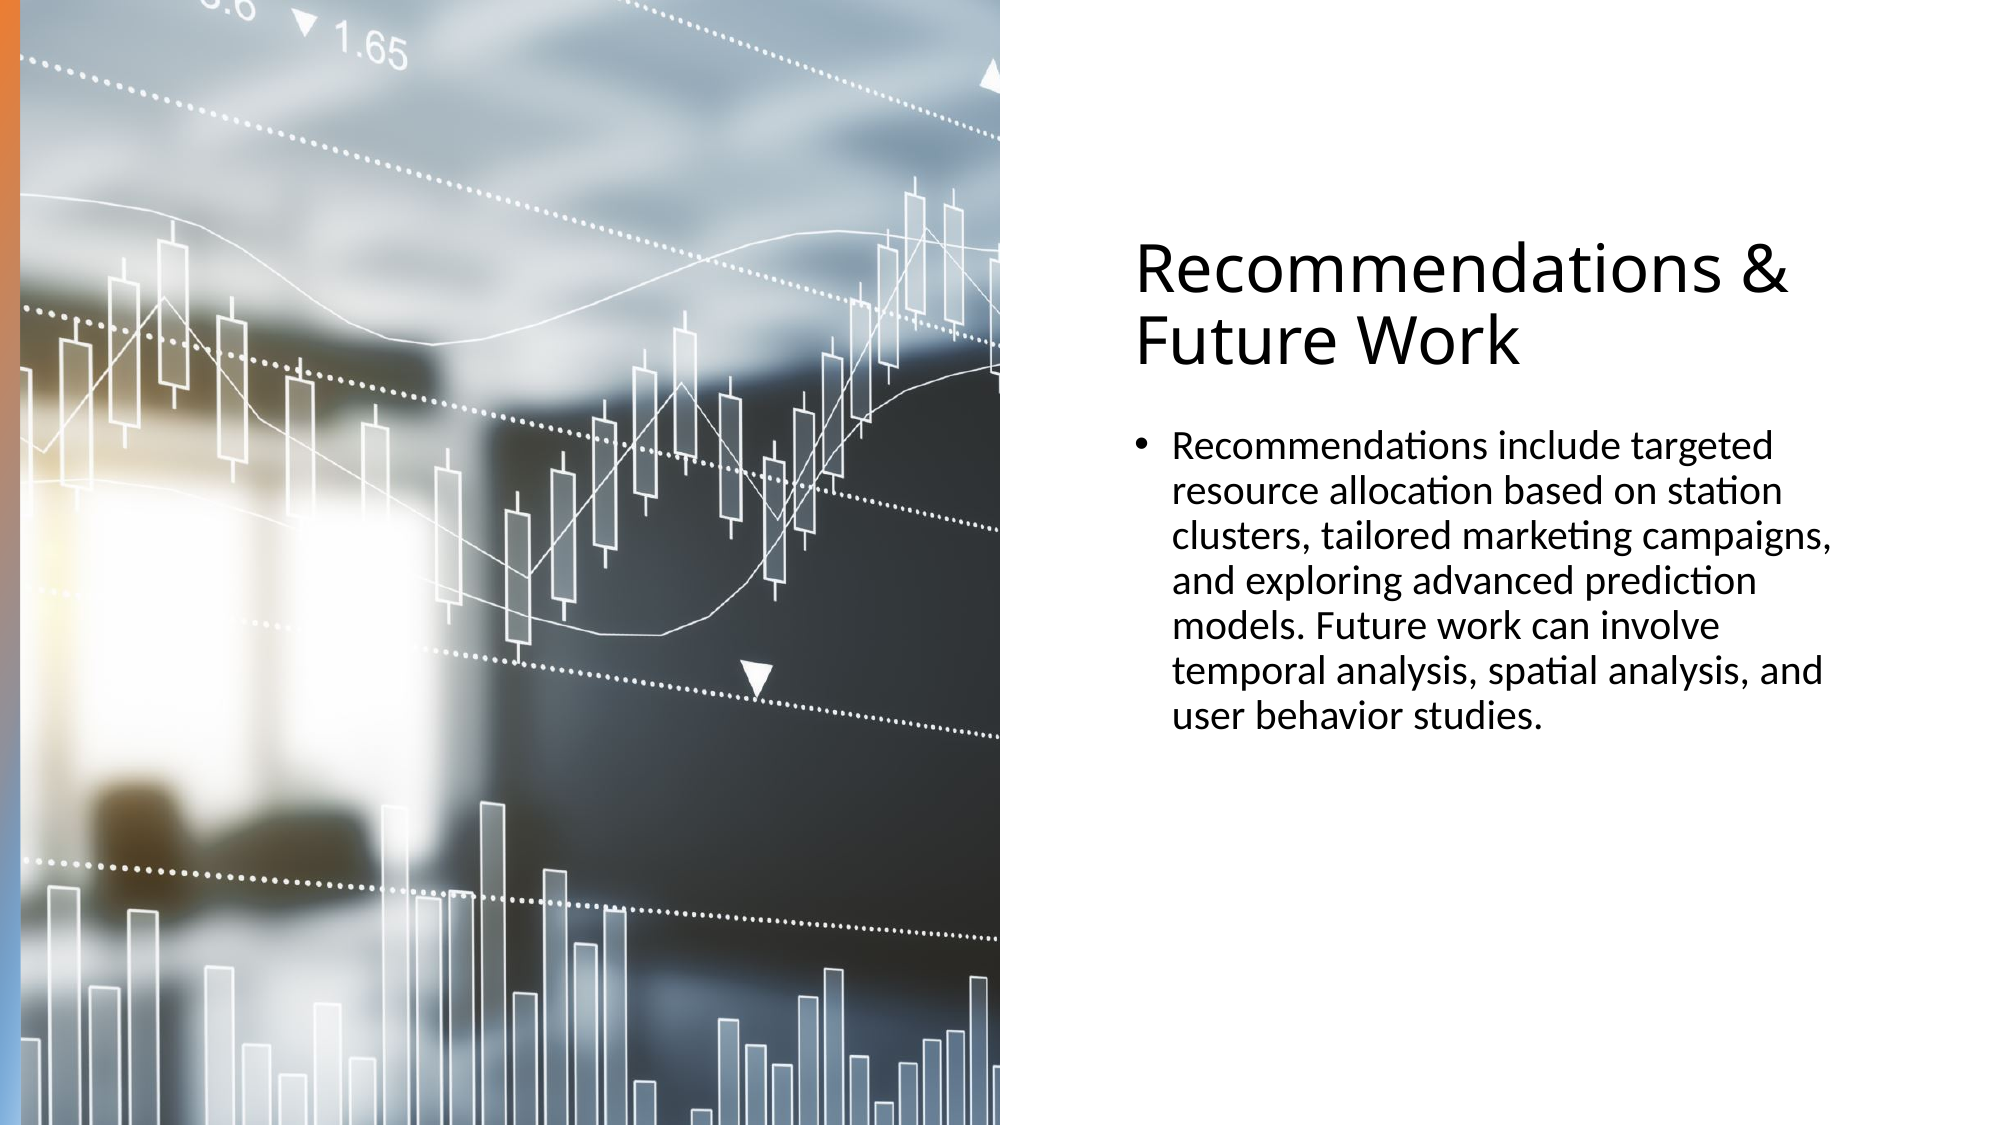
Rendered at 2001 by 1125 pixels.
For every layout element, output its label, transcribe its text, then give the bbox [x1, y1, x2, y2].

list Recommendations include targeted resource allocation based on station clusters, tailored marketing campaigns, and exploring advanced prediction models. Future work can involve temporal analysis, spatial analysis, and user behavior studies. [1119, 415, 1857, 982]
picture [21, 0, 1000, 1125]
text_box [0, 0, 21, 1125]
title Recommendations & Future Work [1119, 121, 1857, 387]
